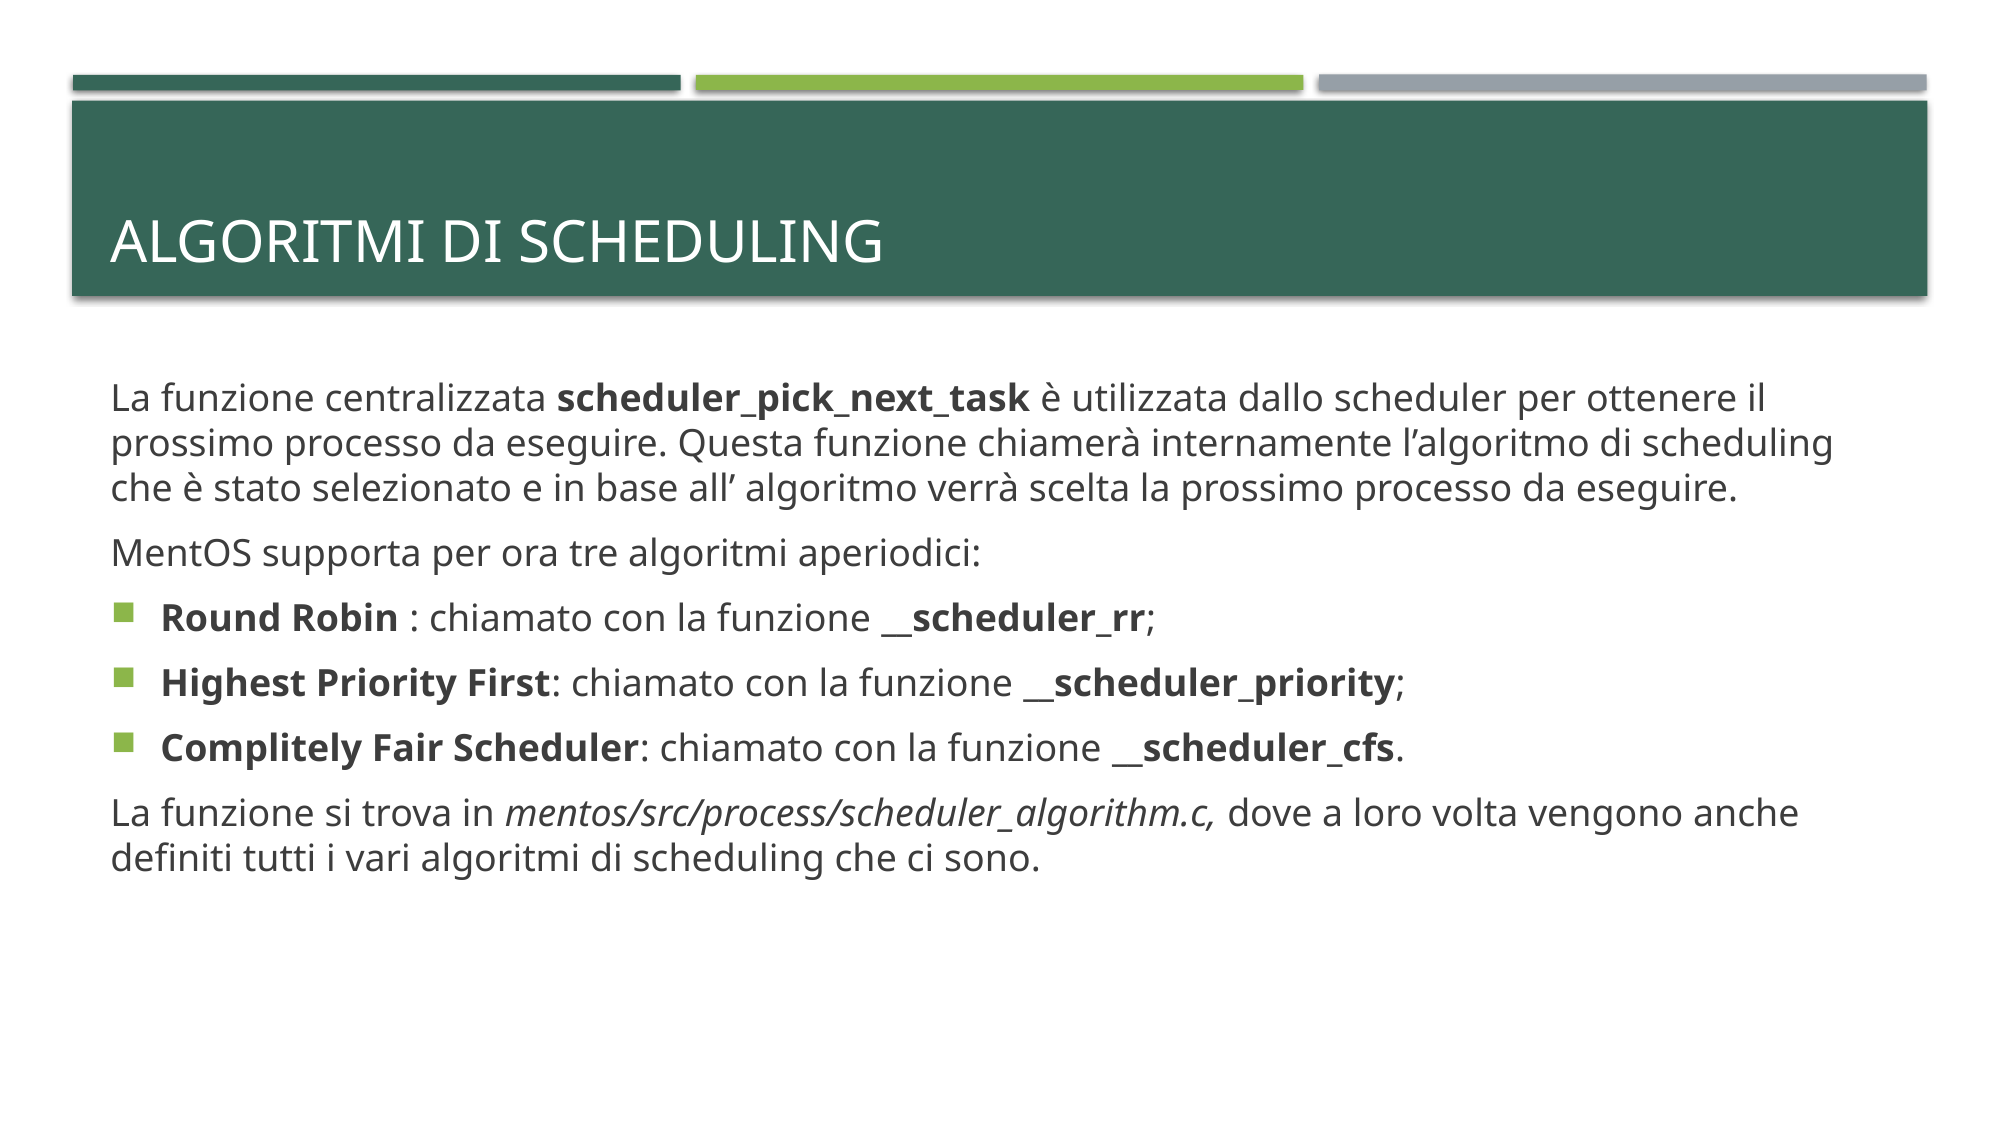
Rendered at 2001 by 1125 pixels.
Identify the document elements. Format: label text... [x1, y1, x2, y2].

list La funzione centralizzata scheduler_pick_next_task è utilizzata dallo scheduler per ottenere il prossimo processo da eseguire. Questa funzione chiamerà internamente l’algoritmo di scheduling che è stato selezionato e in base all’ algoritmo verrà scelta la prossimo processo da eseguire. MentOS supporta per ora tre algoritmi aperiodici: Round Robin : chiamato con la funzione __scheduler_rr; Highest Priority First: chiamato con la funzione __scheduler_priority; Complitely Fair Scheduler: chiamato con la funzione __scheduler_cfs. La funzione si trova in mentos/src/process/scheduler_algorithm.c, dove a loro volta vengono anche definiti tutti i vari algoritmi di scheduling che ci sono. [95, 357, 1905, 962]
title Algoritmi di Scheduling [95, 115, 1905, 282]
